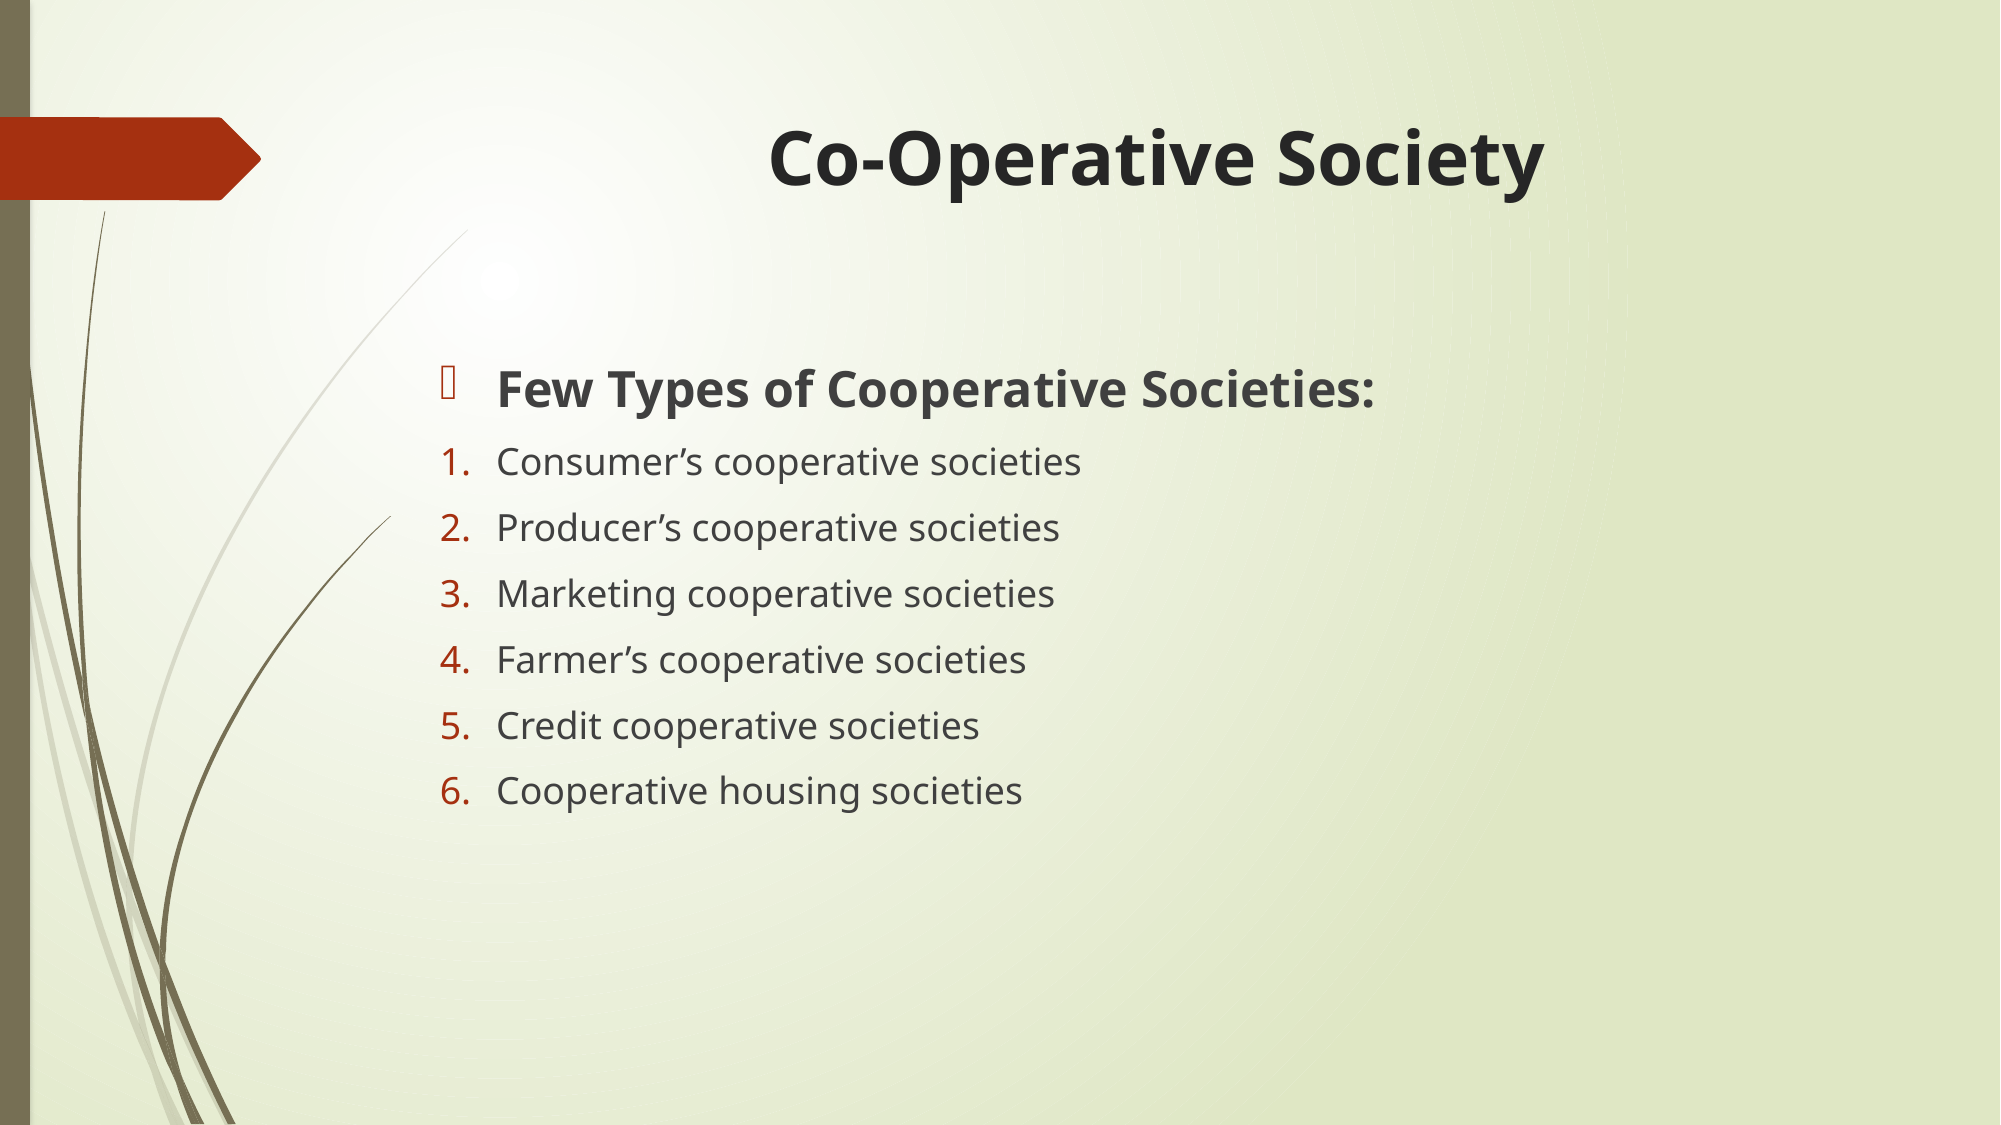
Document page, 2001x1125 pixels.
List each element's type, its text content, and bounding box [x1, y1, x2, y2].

title Co-Operative Society [425, 102, 1888, 313]
list Few Types of Cooperative Societies: Consumer’s cooperative societies Producer’s cooperative societies Marketing cooperative societies Farmer’s cooperative societies Credit cooperative societies Cooperative housing societies [424, 350, 1888, 970]
